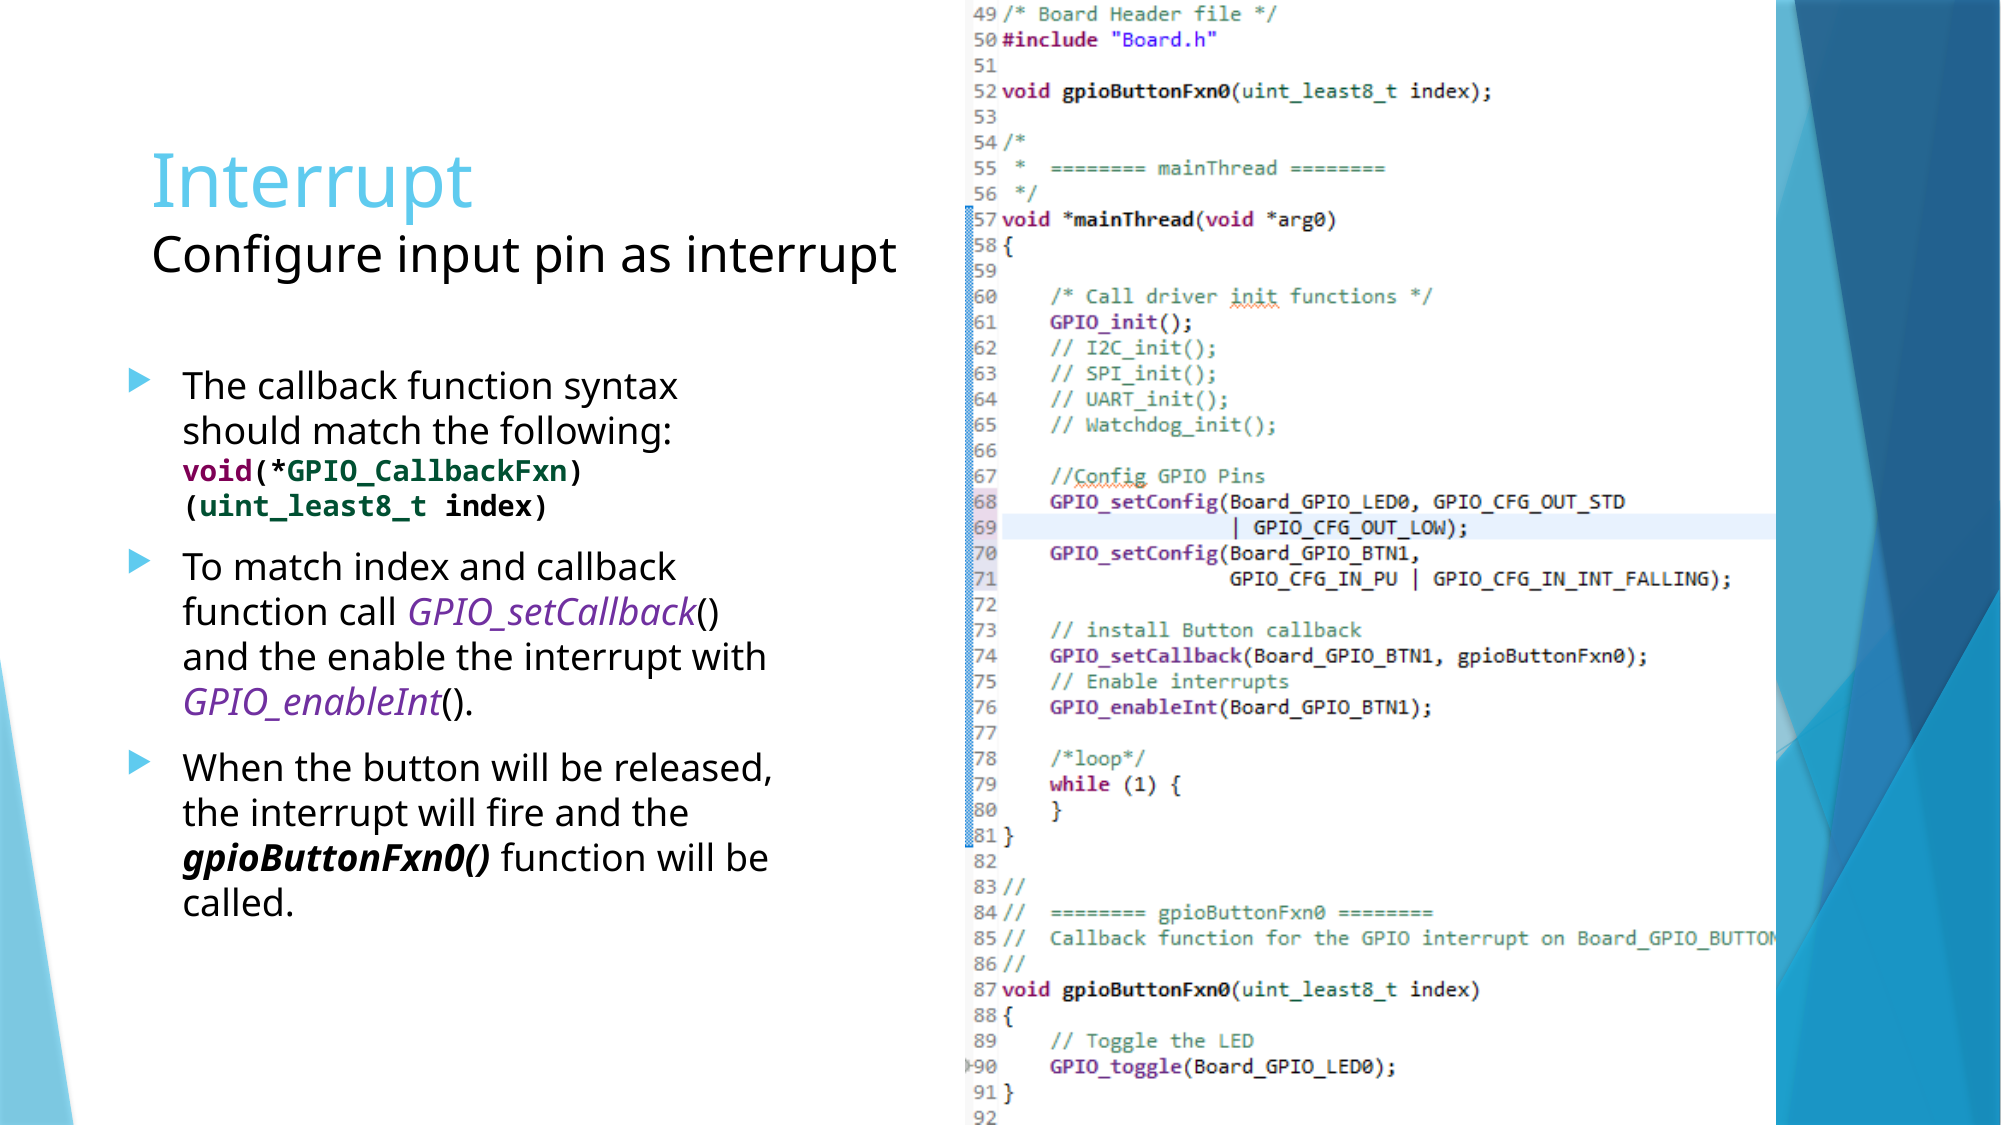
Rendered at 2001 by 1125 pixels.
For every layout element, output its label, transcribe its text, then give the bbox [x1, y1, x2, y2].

text_box Interrupt Configure input pin as interrupt [136, 125, 959, 342]
list The callback function syntax should match the following: void(*GPIO_CallbackFxn)(uint_least8_t index) To match index and callback function call GPIO_setCallback() and the enable the interrupt with GPIO_enableInt(). When the button will be released, the interrupt will fire and the gpioButtonFxn0() function will be called. [111, 354, 798, 992]
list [964, 0, 1777, 1125]
